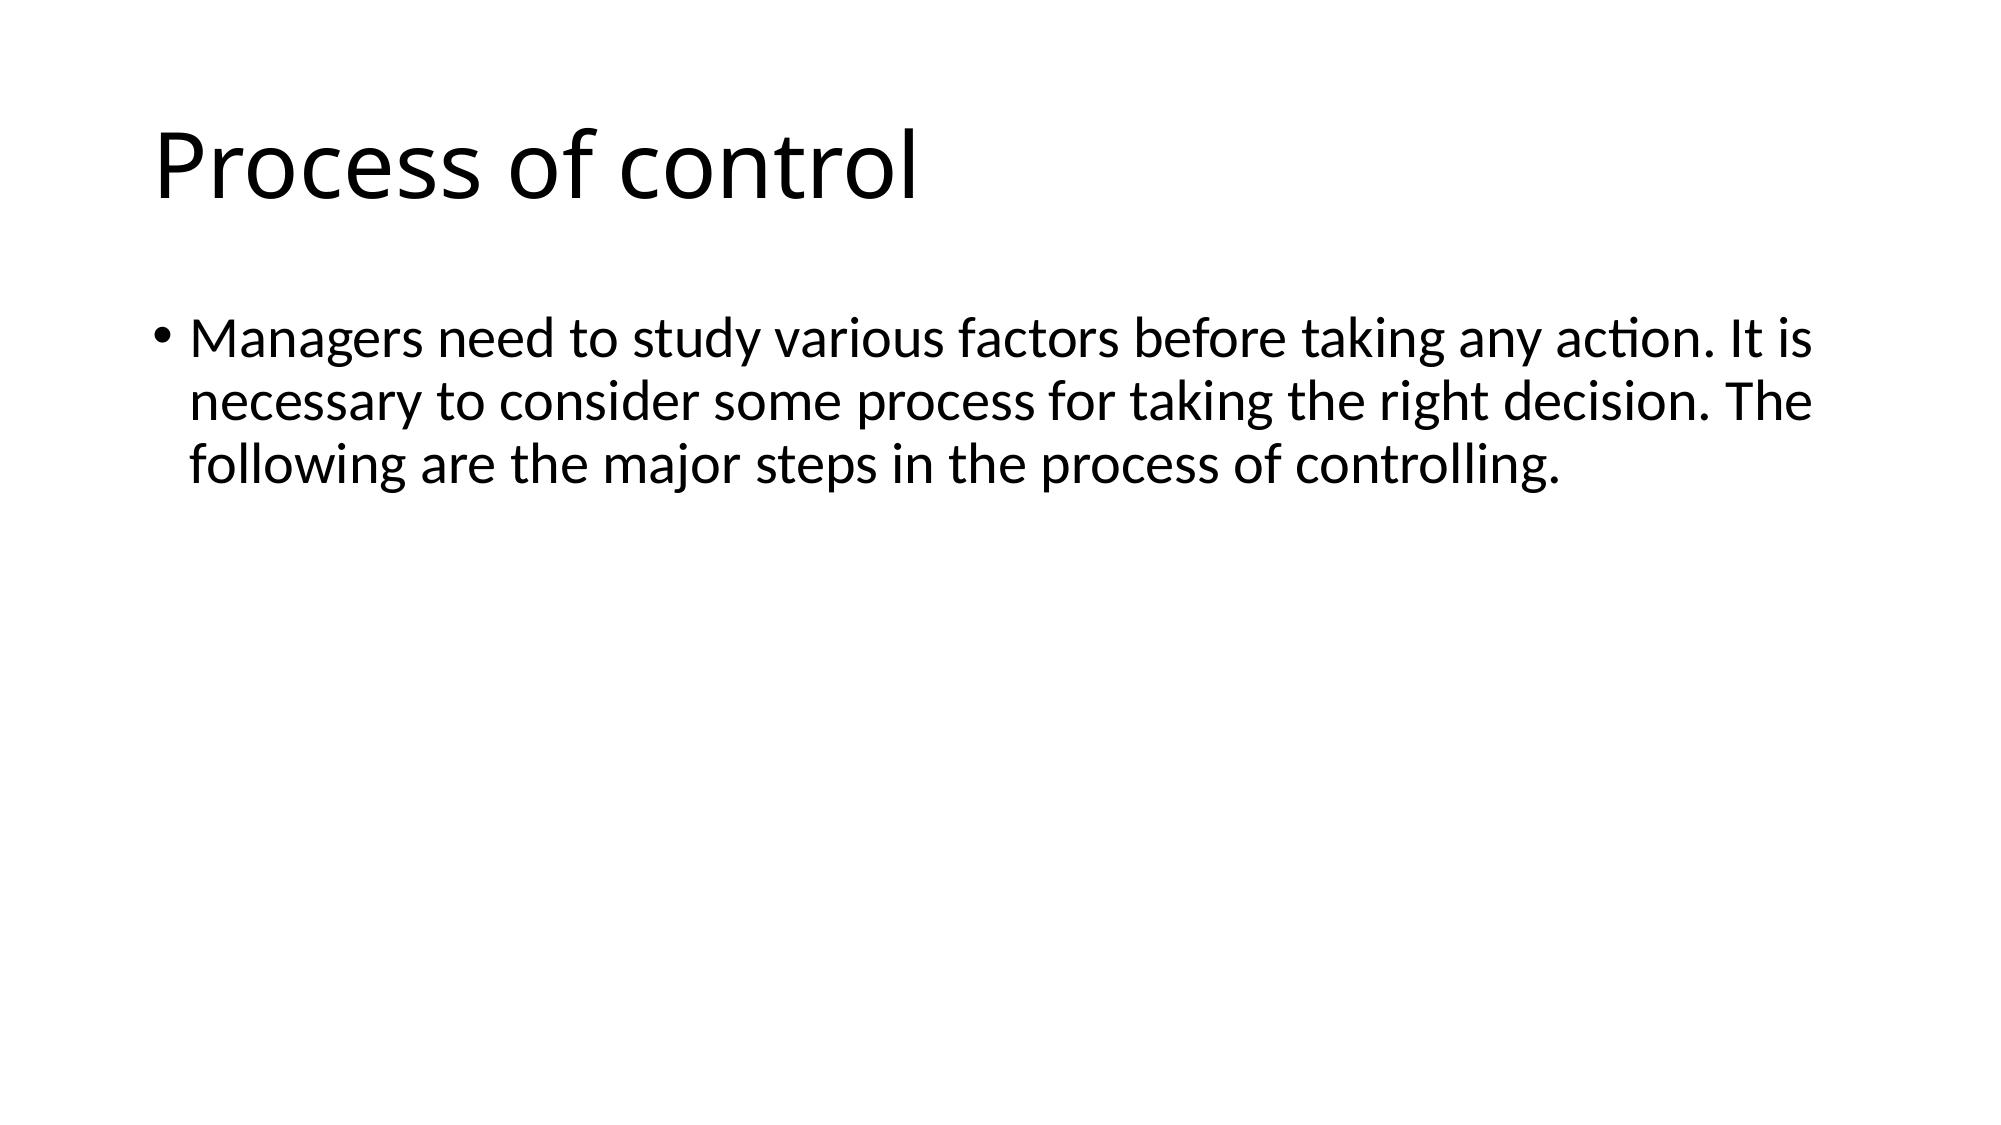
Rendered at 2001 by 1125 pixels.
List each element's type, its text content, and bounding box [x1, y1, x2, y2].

title Process of control [137, 59, 1863, 278]
list Managers need to study various factors before taking any action. It is necessary to consider some process for taking the right decision. The following are the major steps in the process of controlling. [137, 299, 1863, 1014]
